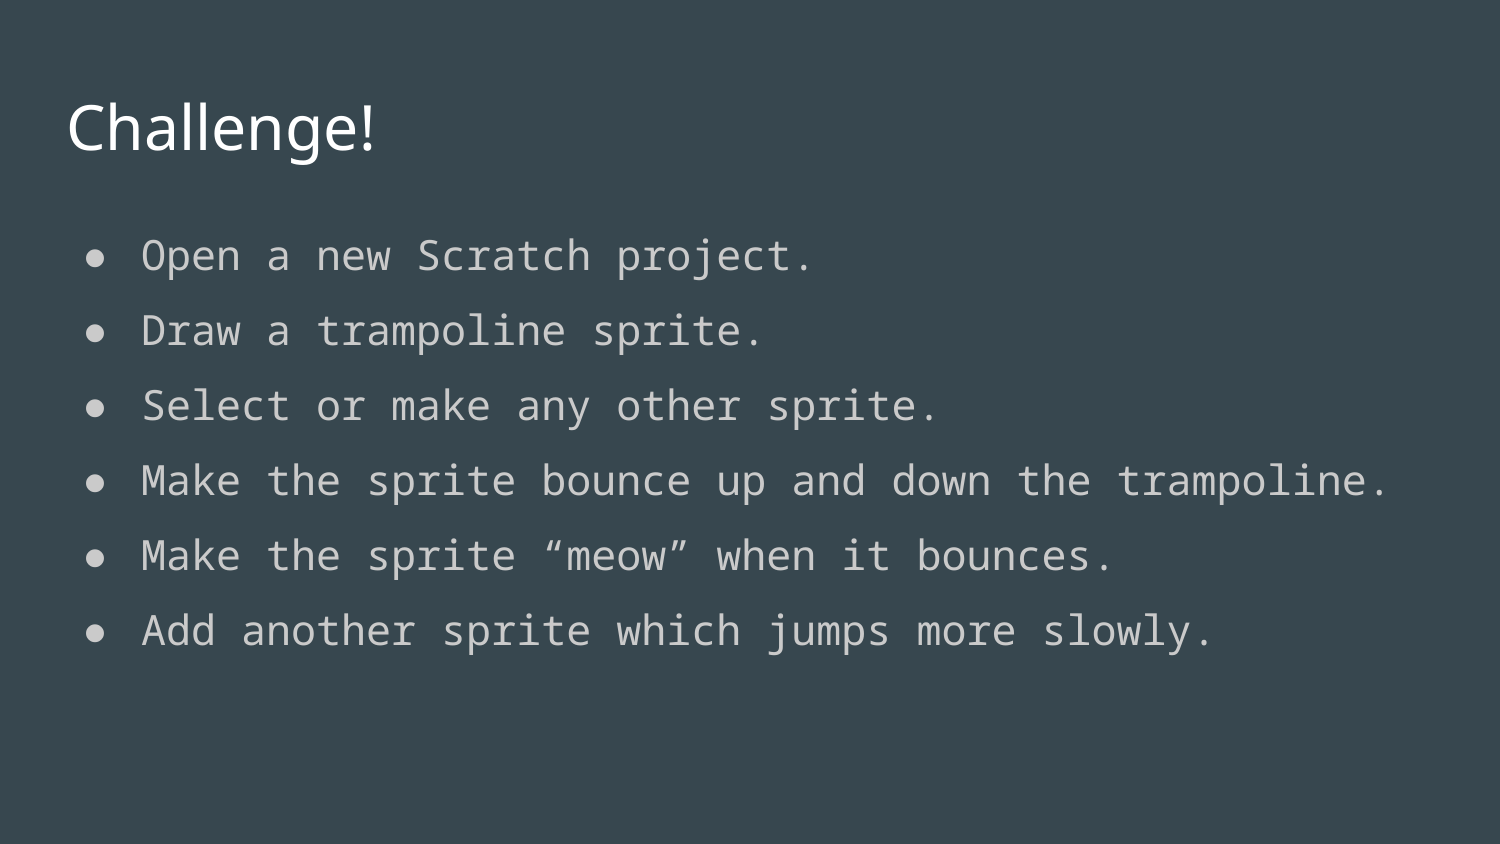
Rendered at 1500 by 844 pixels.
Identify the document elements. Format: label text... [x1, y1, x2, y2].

list Open a new Scratch project. Draw a trampoline sprite. Select or make any other sprite. Make the sprite bounce up and down the trampoline. Make the sprite “meow” when it bounces. Add another sprite which jumps more slowly. [51, 189, 1449, 750]
title Challenge! [51, 72, 1449, 167]
